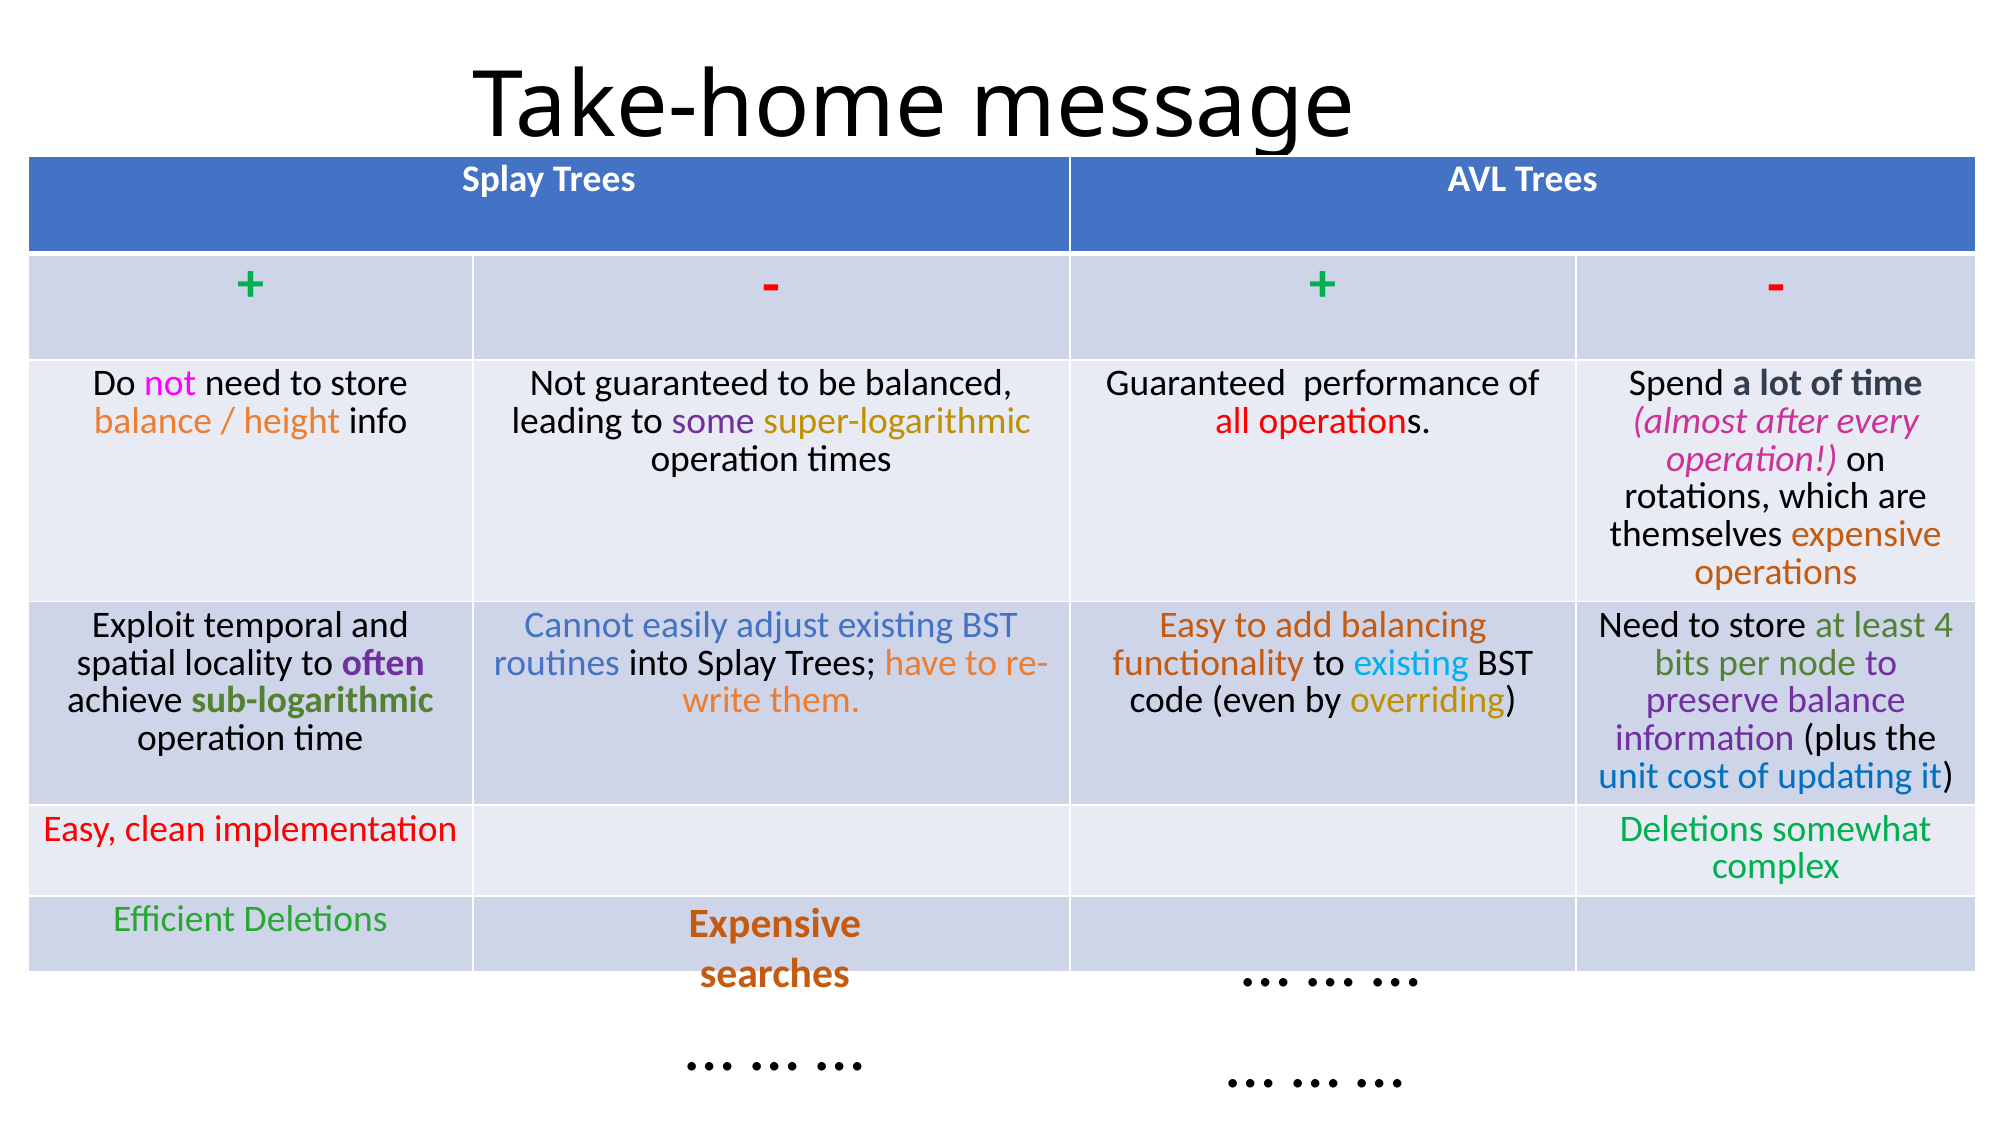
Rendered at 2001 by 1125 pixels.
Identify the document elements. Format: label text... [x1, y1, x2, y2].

text_box … … … [1196, 1009, 1435, 1110]
text_box … … … [1212, 908, 1450, 1009]
text_box Expensive searches [655, 888, 894, 991]
text_box … … … [655, 991, 894, 1092]
title Take-home message [52, 0, 1777, 155]
